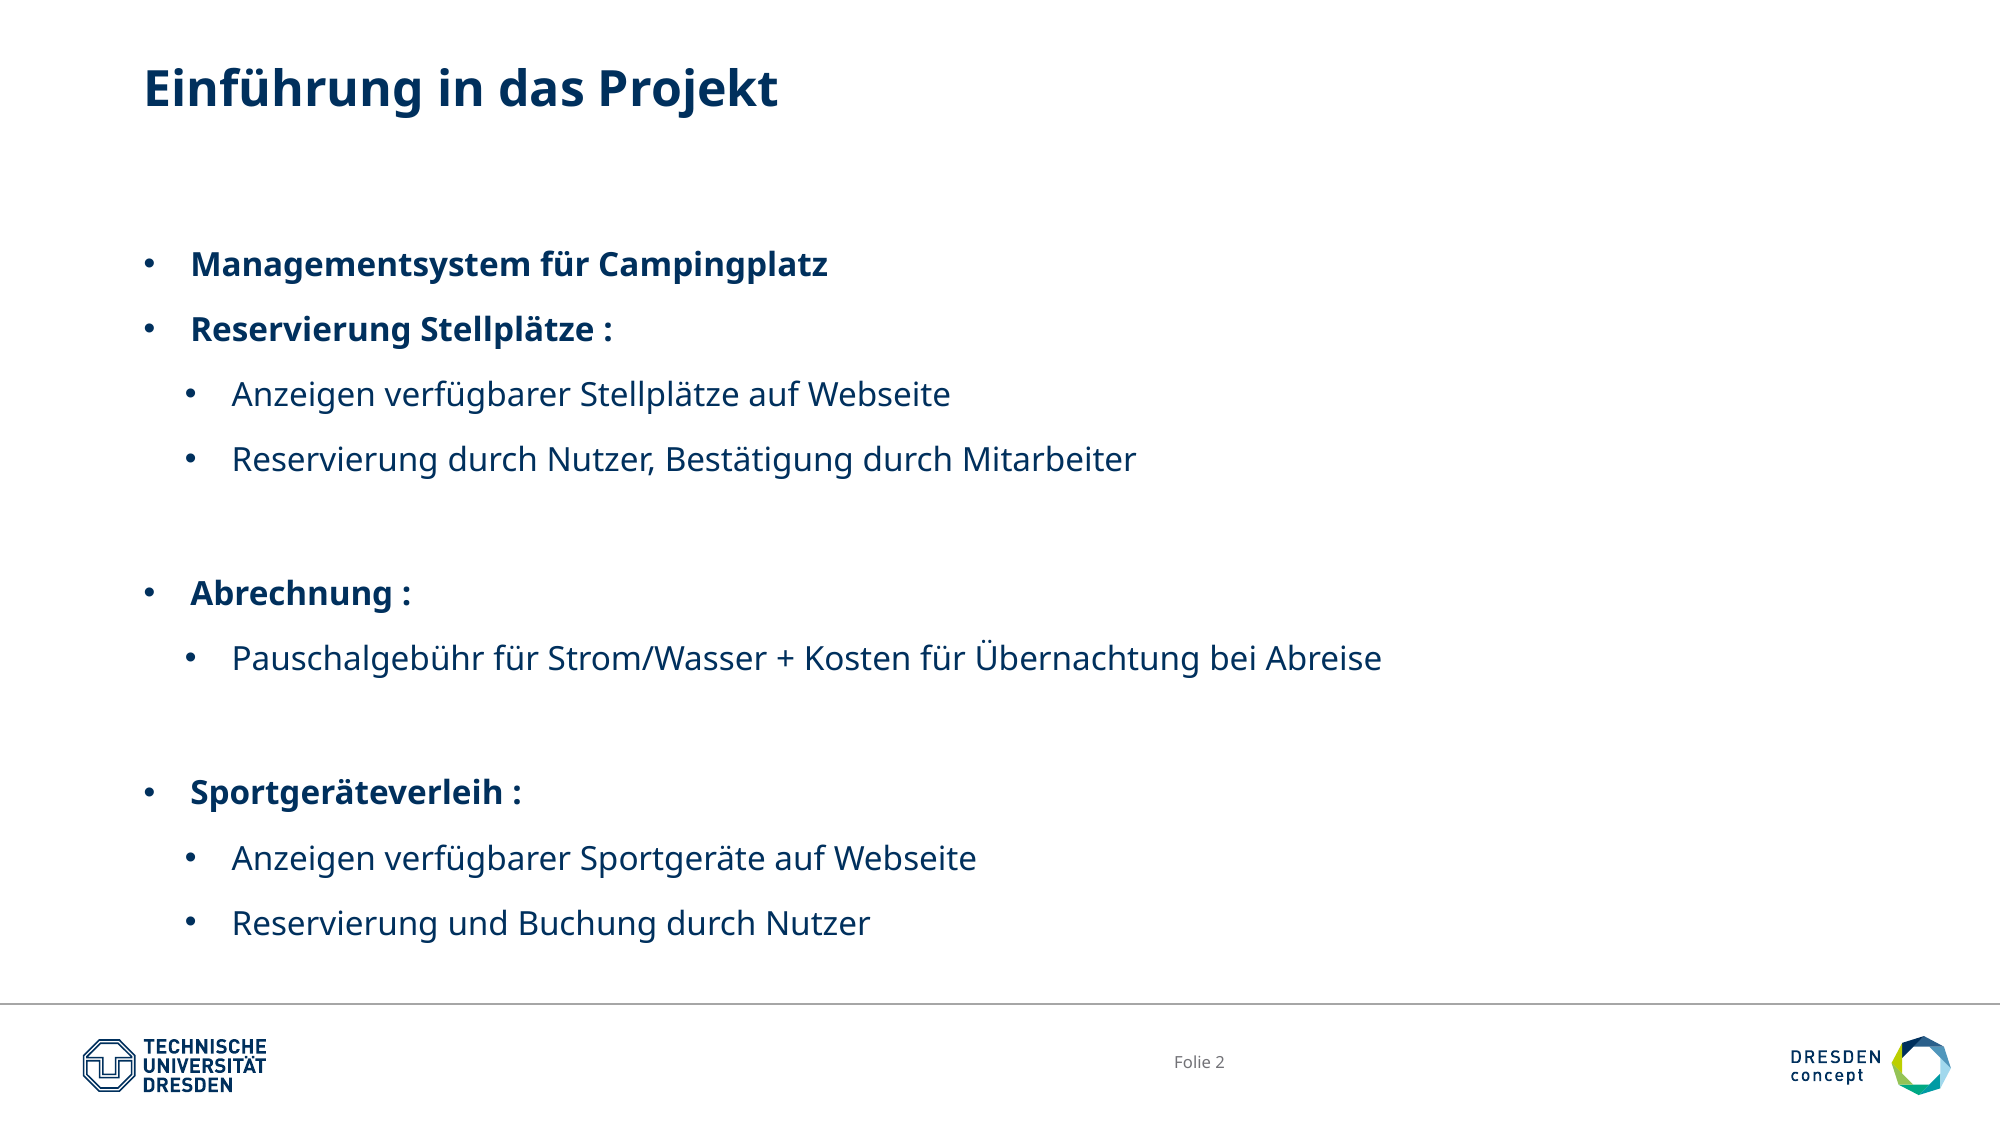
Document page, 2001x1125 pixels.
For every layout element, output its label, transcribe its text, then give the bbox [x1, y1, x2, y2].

list Managementsystem für Campingplatz Reservierung Stellplätze : Anzeigen verfügbarer Stellplätze auf Webseite Reservierung durch Nutzer, Bestätigung durch Mitarbeiter Abrechnung : Pauschalgebühr für Strom/Wasser + Kosten für Übernachtung bei Abreise Sportgeräteverleih : Anzeigen verfügbarer Sportgeräte auf Webseite Reservierung und Buchung durch Nutzer [143, 243, 1880, 957]
title Einführung in das Projekt [143, 56, 1880, 169]
